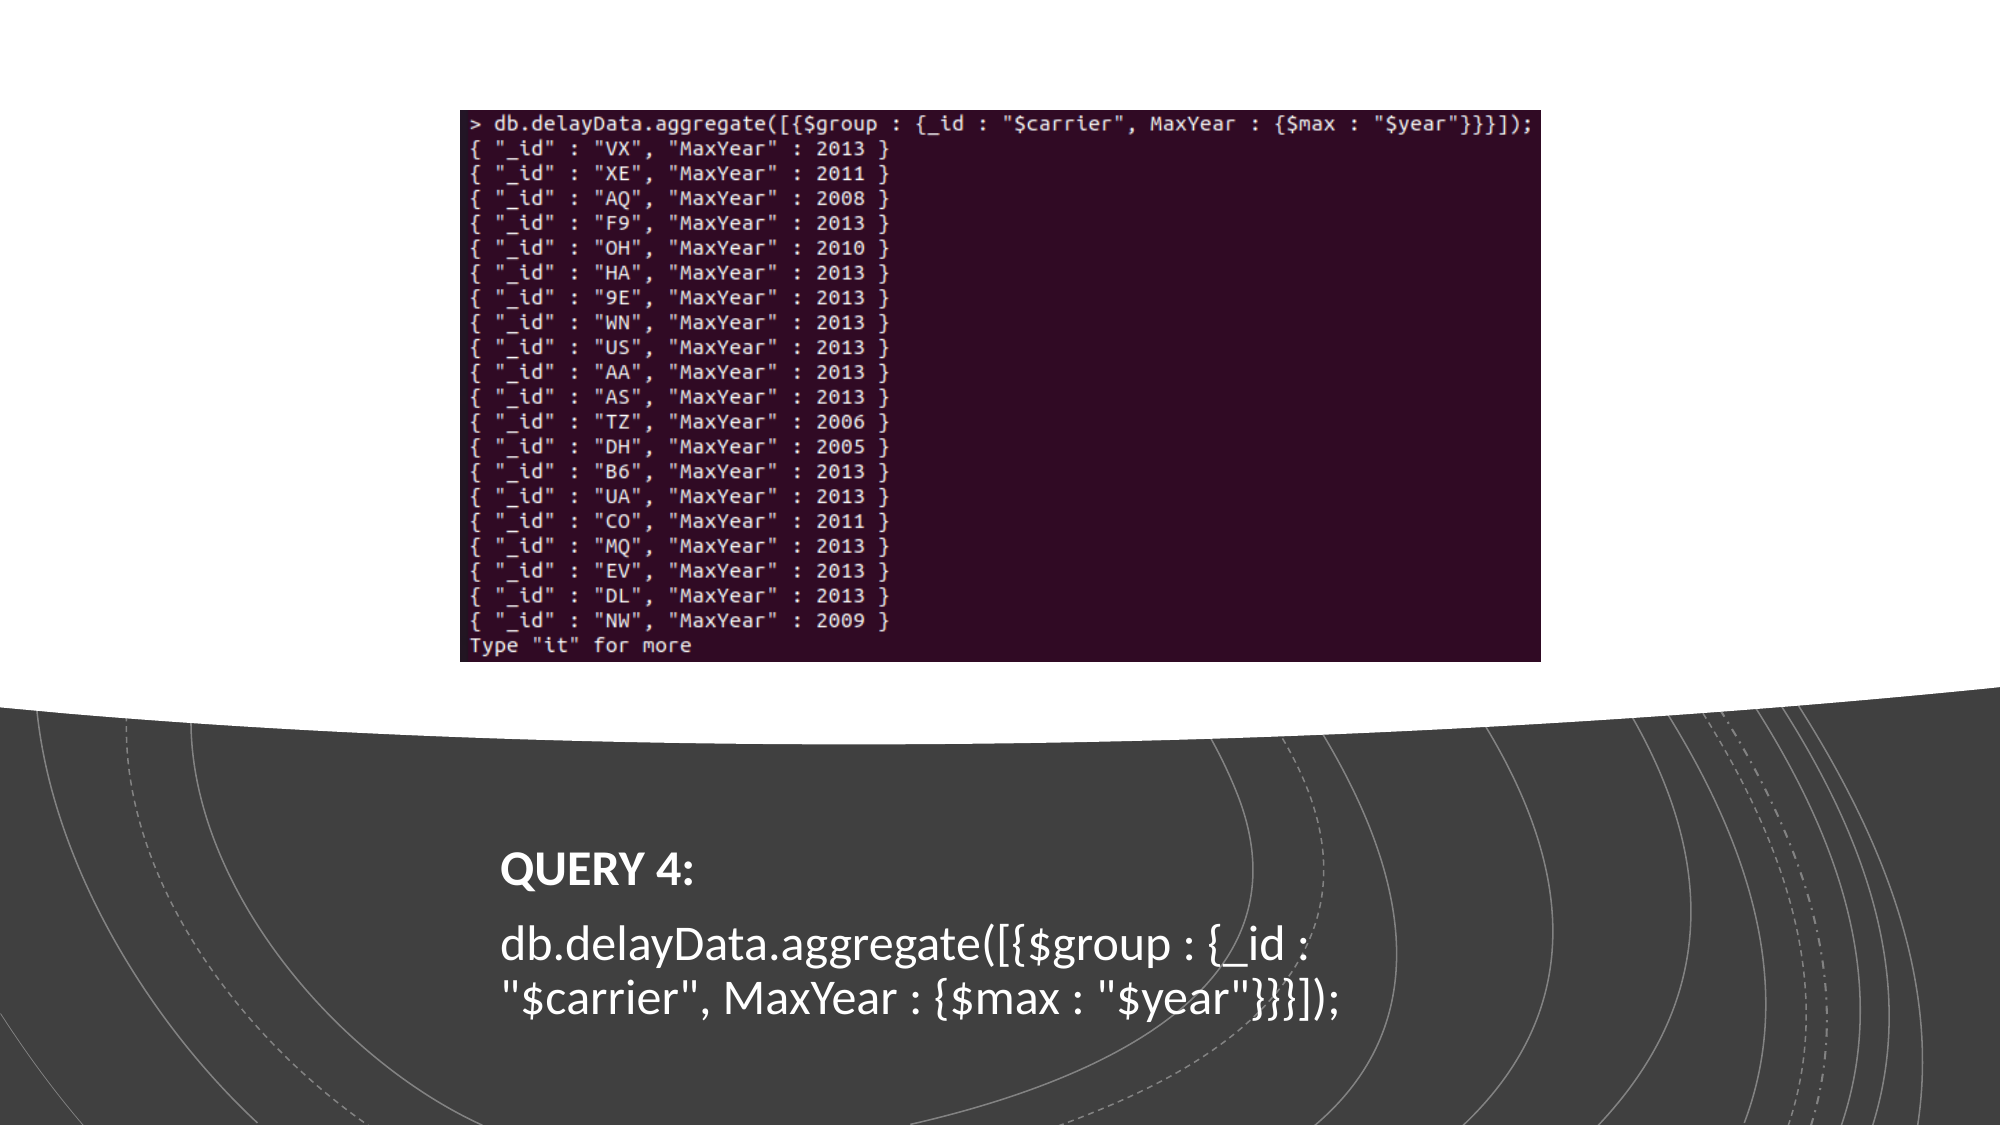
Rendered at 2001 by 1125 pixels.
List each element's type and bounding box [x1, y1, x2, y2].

text_box [0, 0, 1999, 1125]
picture [460, 110, 1541, 662]
